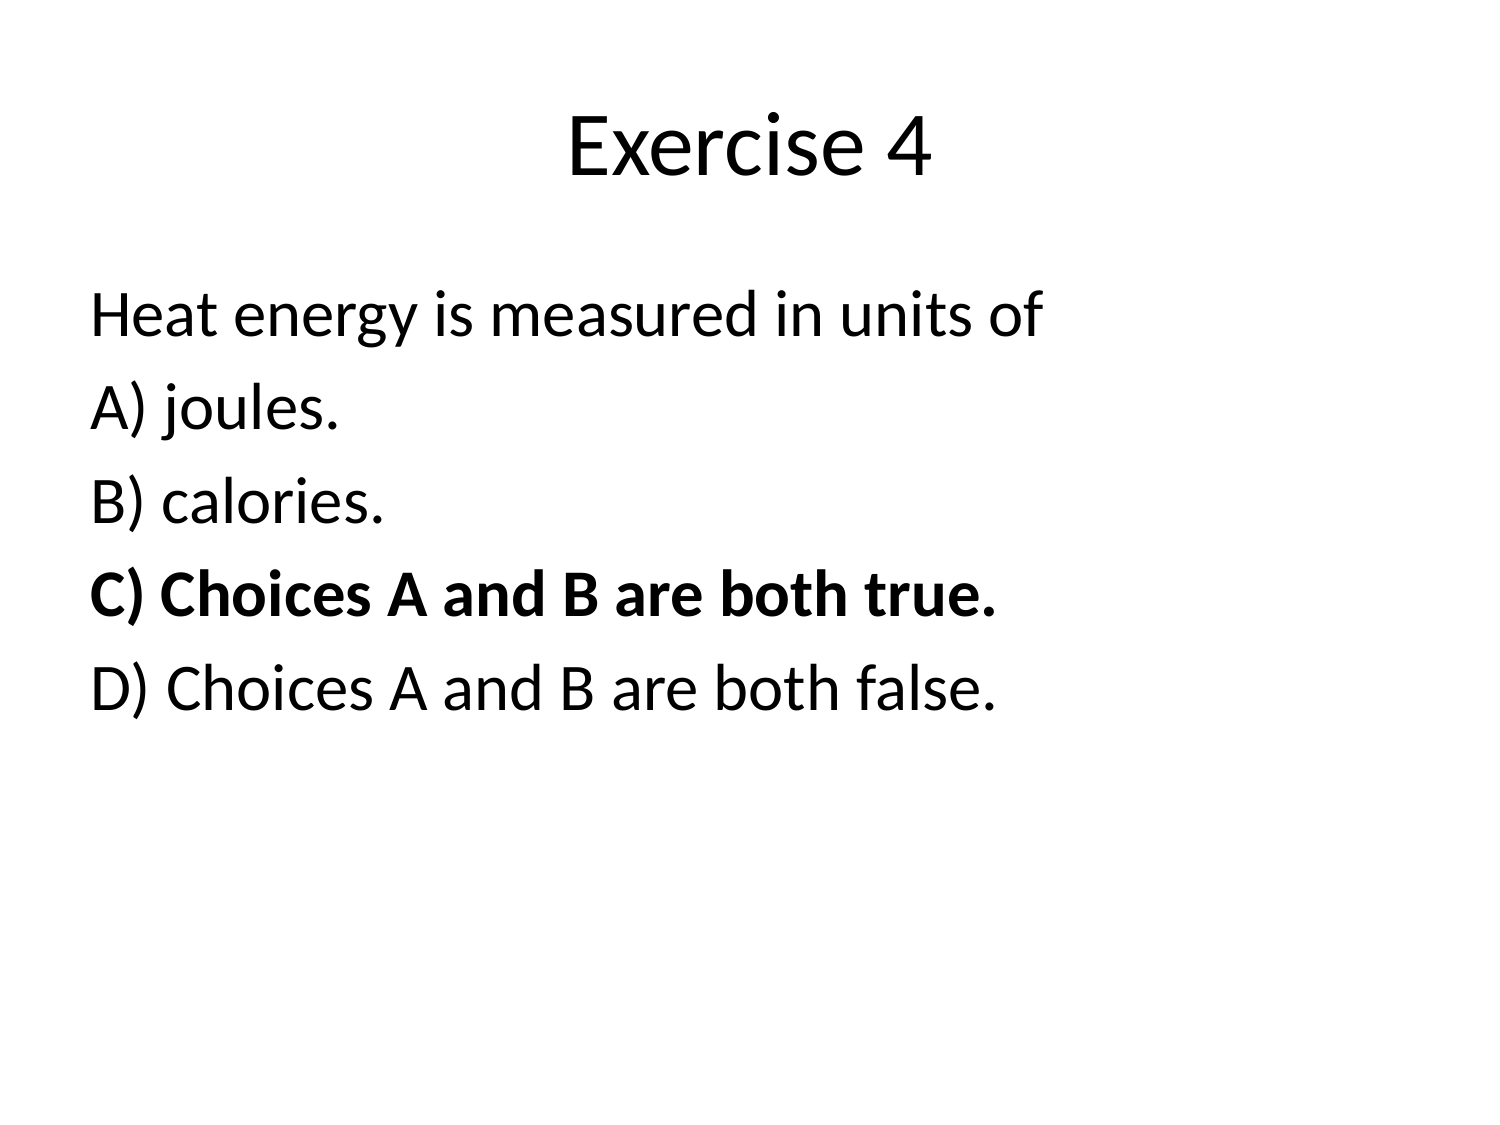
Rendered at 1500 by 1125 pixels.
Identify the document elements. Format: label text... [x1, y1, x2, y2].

list Heat energy is measured in units of A) joules. B) calories. C) Choices A and B are both true. D) Choices A and B are both false. [75, 262, 1463, 1005]
title Exercise 4 [75, 45, 1425, 233]
